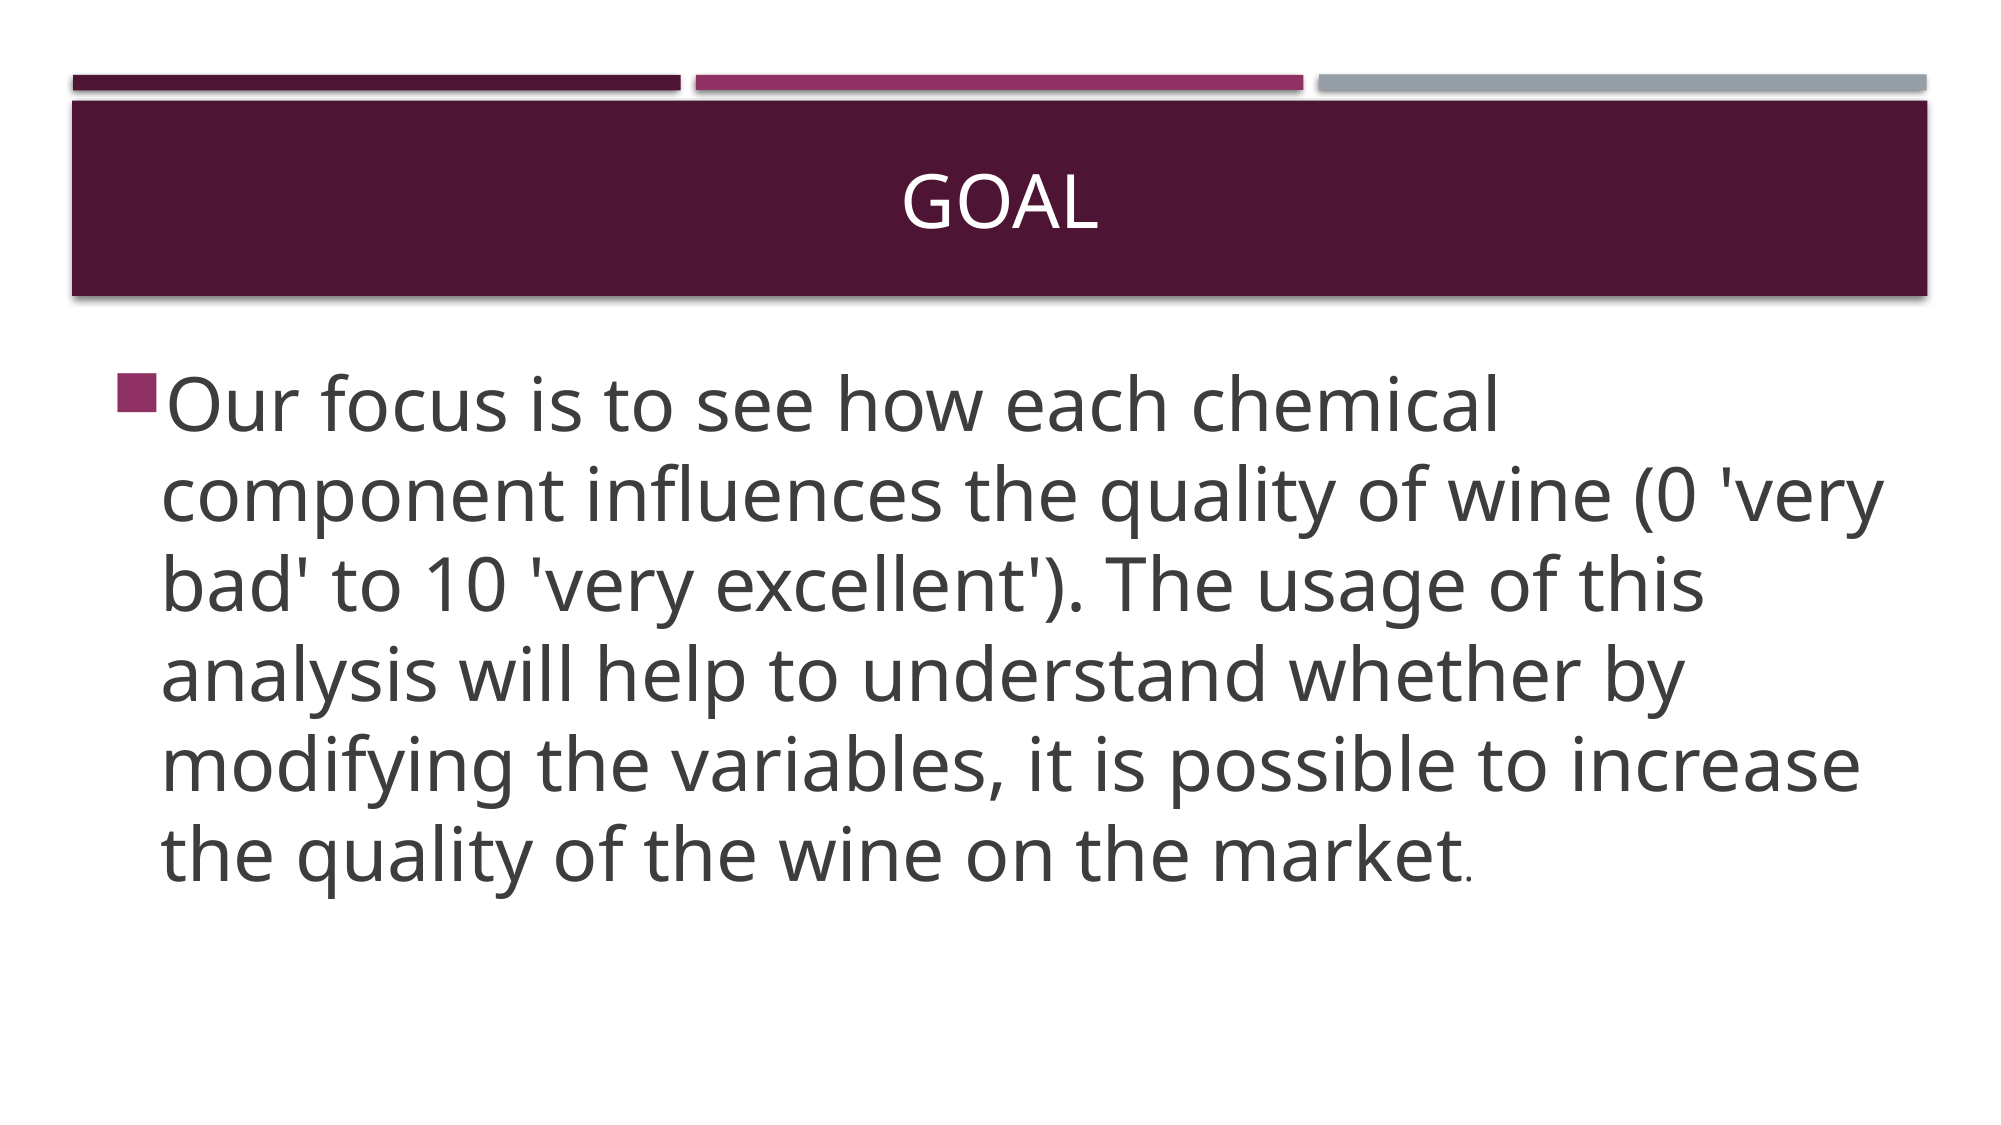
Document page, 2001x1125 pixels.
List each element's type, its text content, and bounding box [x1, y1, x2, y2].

title Goal [95, 115, 1905, 282]
list Our focus is to see how each chemical component influences the quality of wine (0 'very bad' to 10 'very excellent'). The usage of this analysis will help to understand whether by modifying the variables, it is possible to increase the quality of the wine on the market. [95, 357, 1905, 962]
